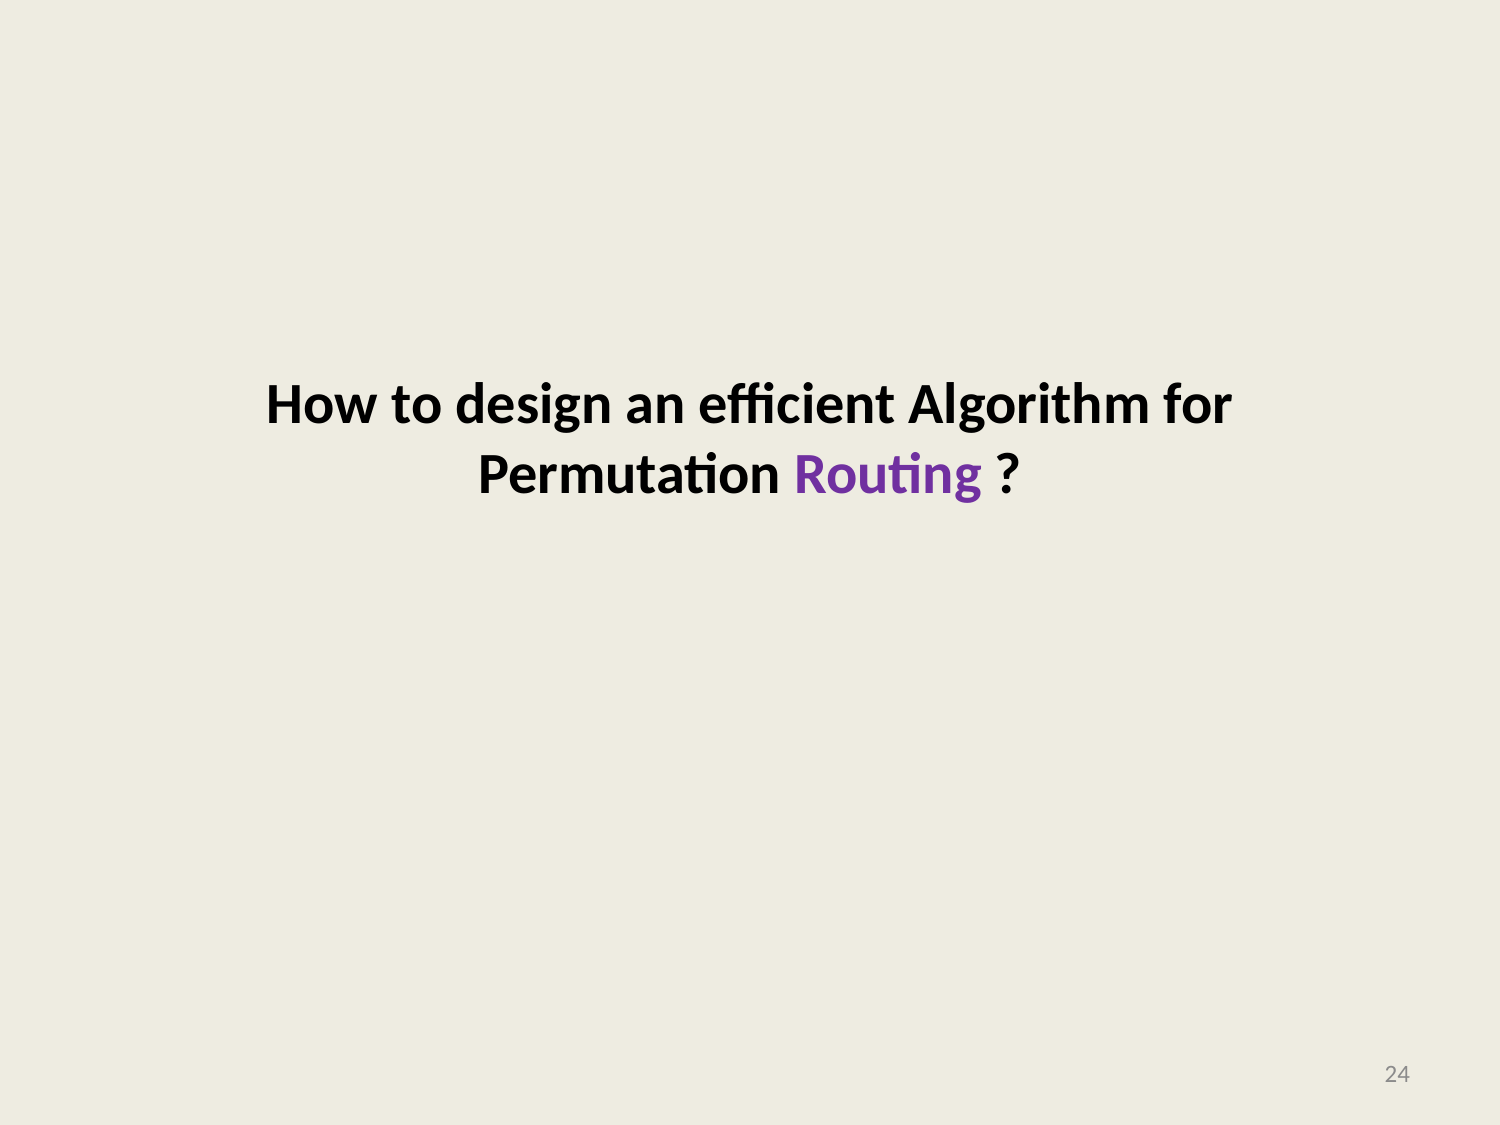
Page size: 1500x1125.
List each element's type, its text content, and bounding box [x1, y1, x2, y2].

slide_number 24 [1074, 1042, 1425, 1103]
title How to design an efficient Algorithm for Permutation Routing ? [112, 349, 1388, 591]
